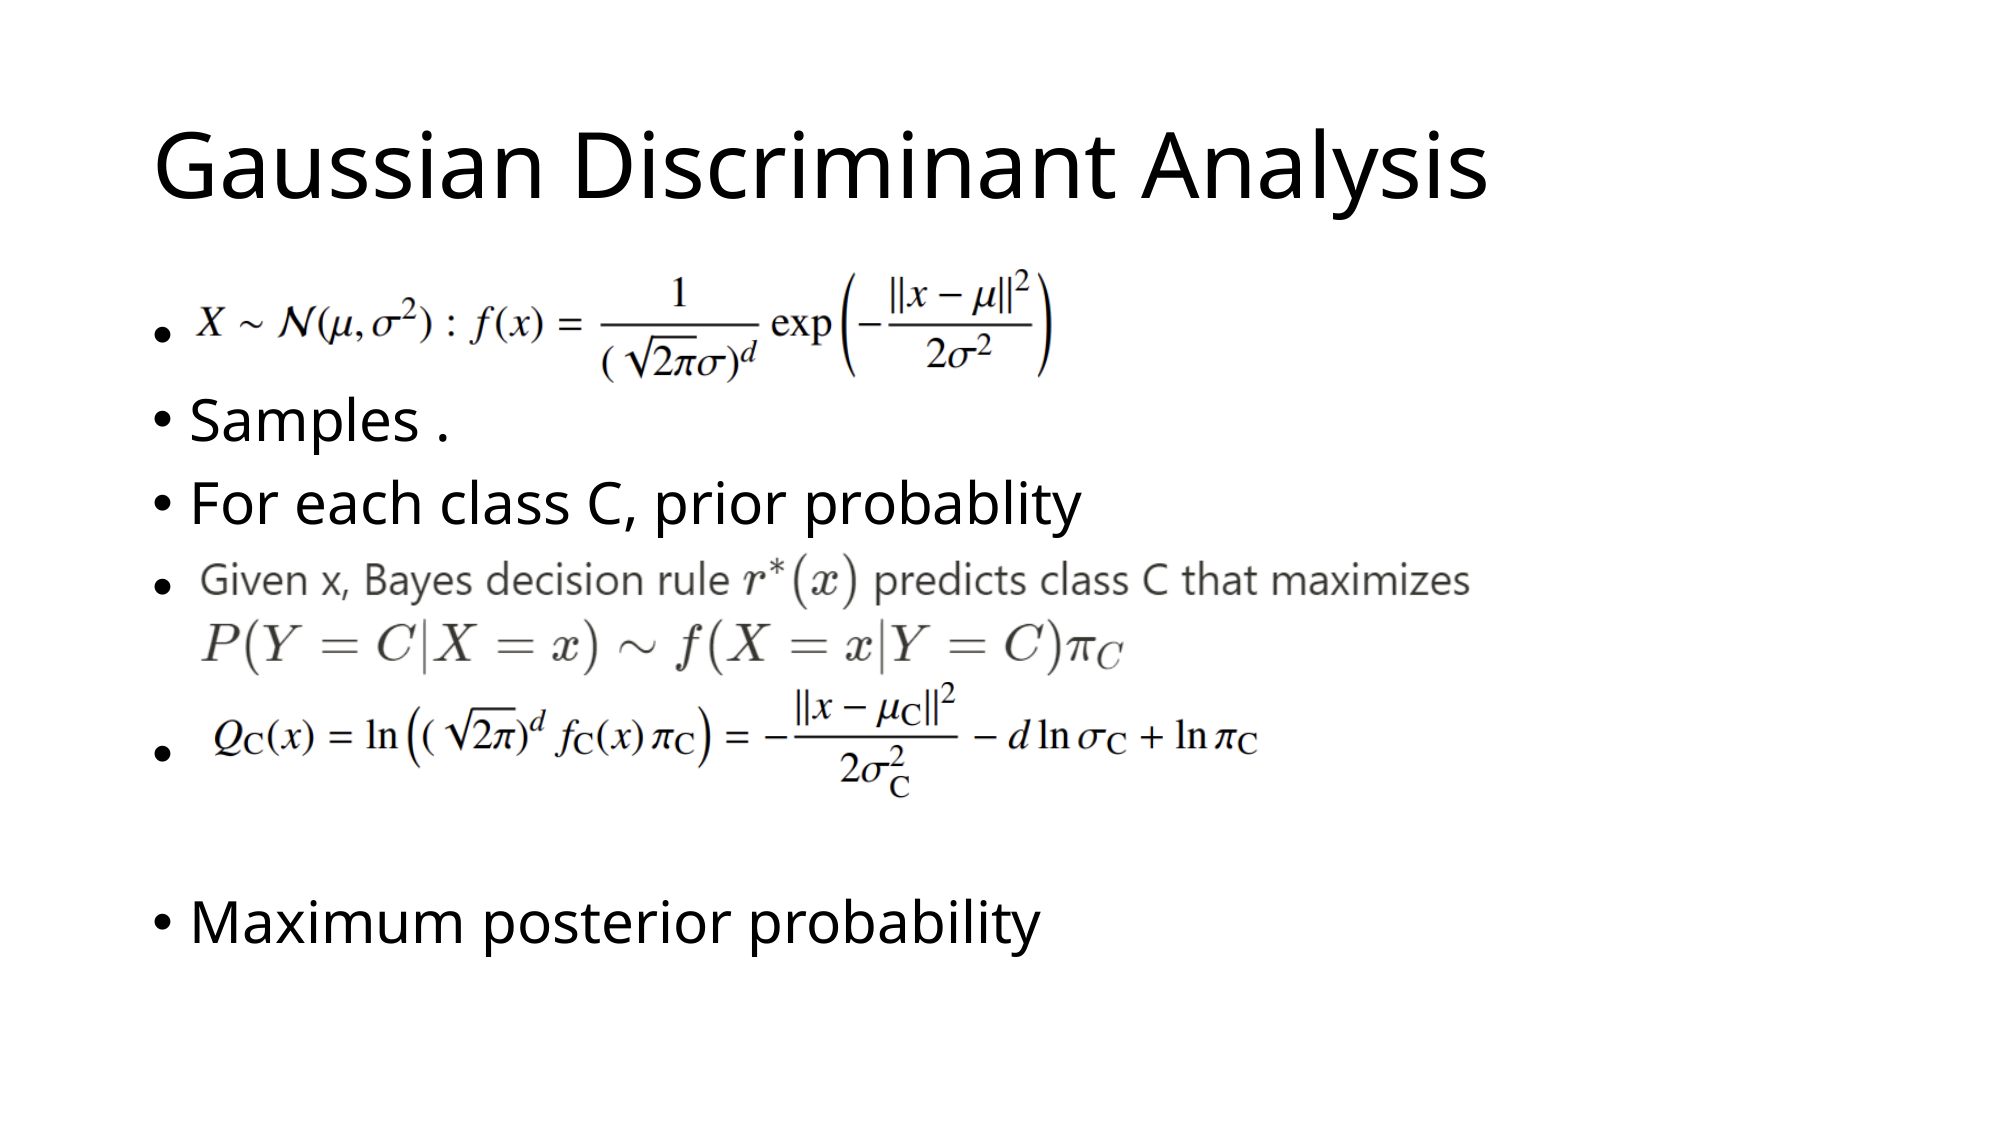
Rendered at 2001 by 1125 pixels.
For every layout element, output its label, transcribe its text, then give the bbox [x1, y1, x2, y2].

picture [192, 259, 1102, 392]
picture [192, 549, 1512, 806]
title Gaussian Discriminant Analysis [137, 59, 1863, 278]
